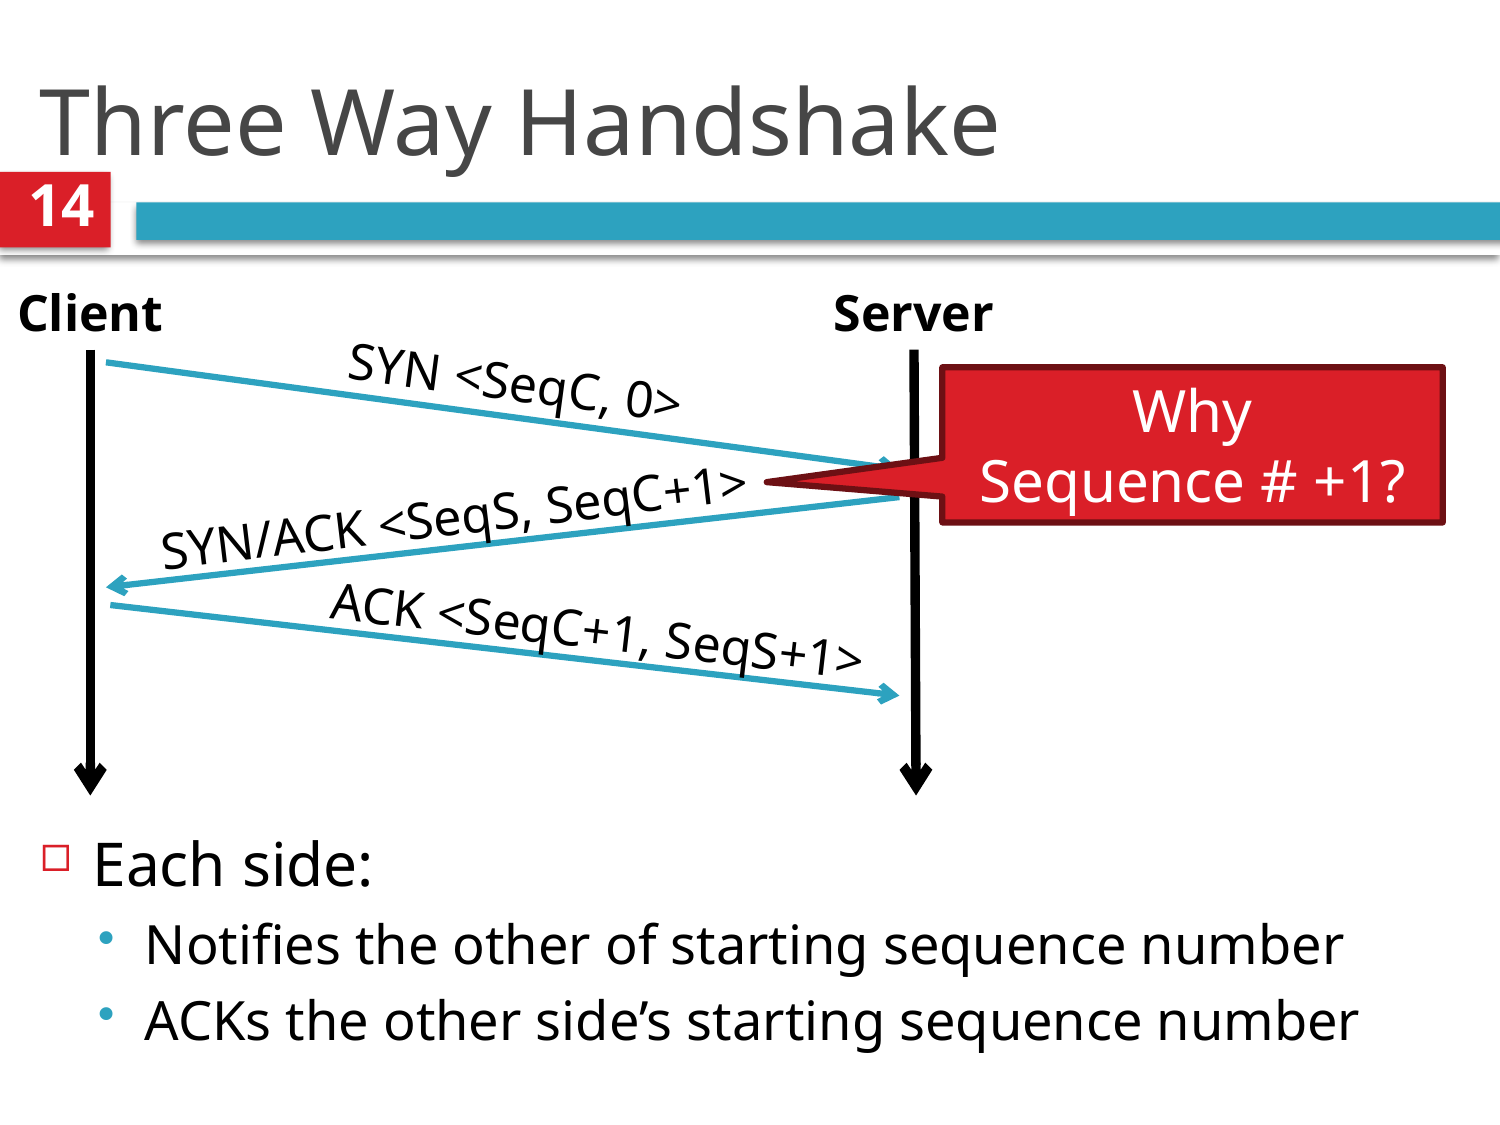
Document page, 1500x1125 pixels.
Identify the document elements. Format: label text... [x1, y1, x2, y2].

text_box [109, 591, 900, 696]
slide_number 14 [0, 159, 123, 257]
text_box Client [2, 274, 179, 349]
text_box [913, 349, 917, 796]
list Each side: Notifies the other of starting sequence number ACKs the other side’s starting sequence number [24, 818, 1475, 1100]
text_box Server [818, 274, 1009, 349]
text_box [105, 476, 900, 588]
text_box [105, 343, 900, 470]
title Three Way Handshake [24, 37, 1475, 200]
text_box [942, 366, 1444, 525]
